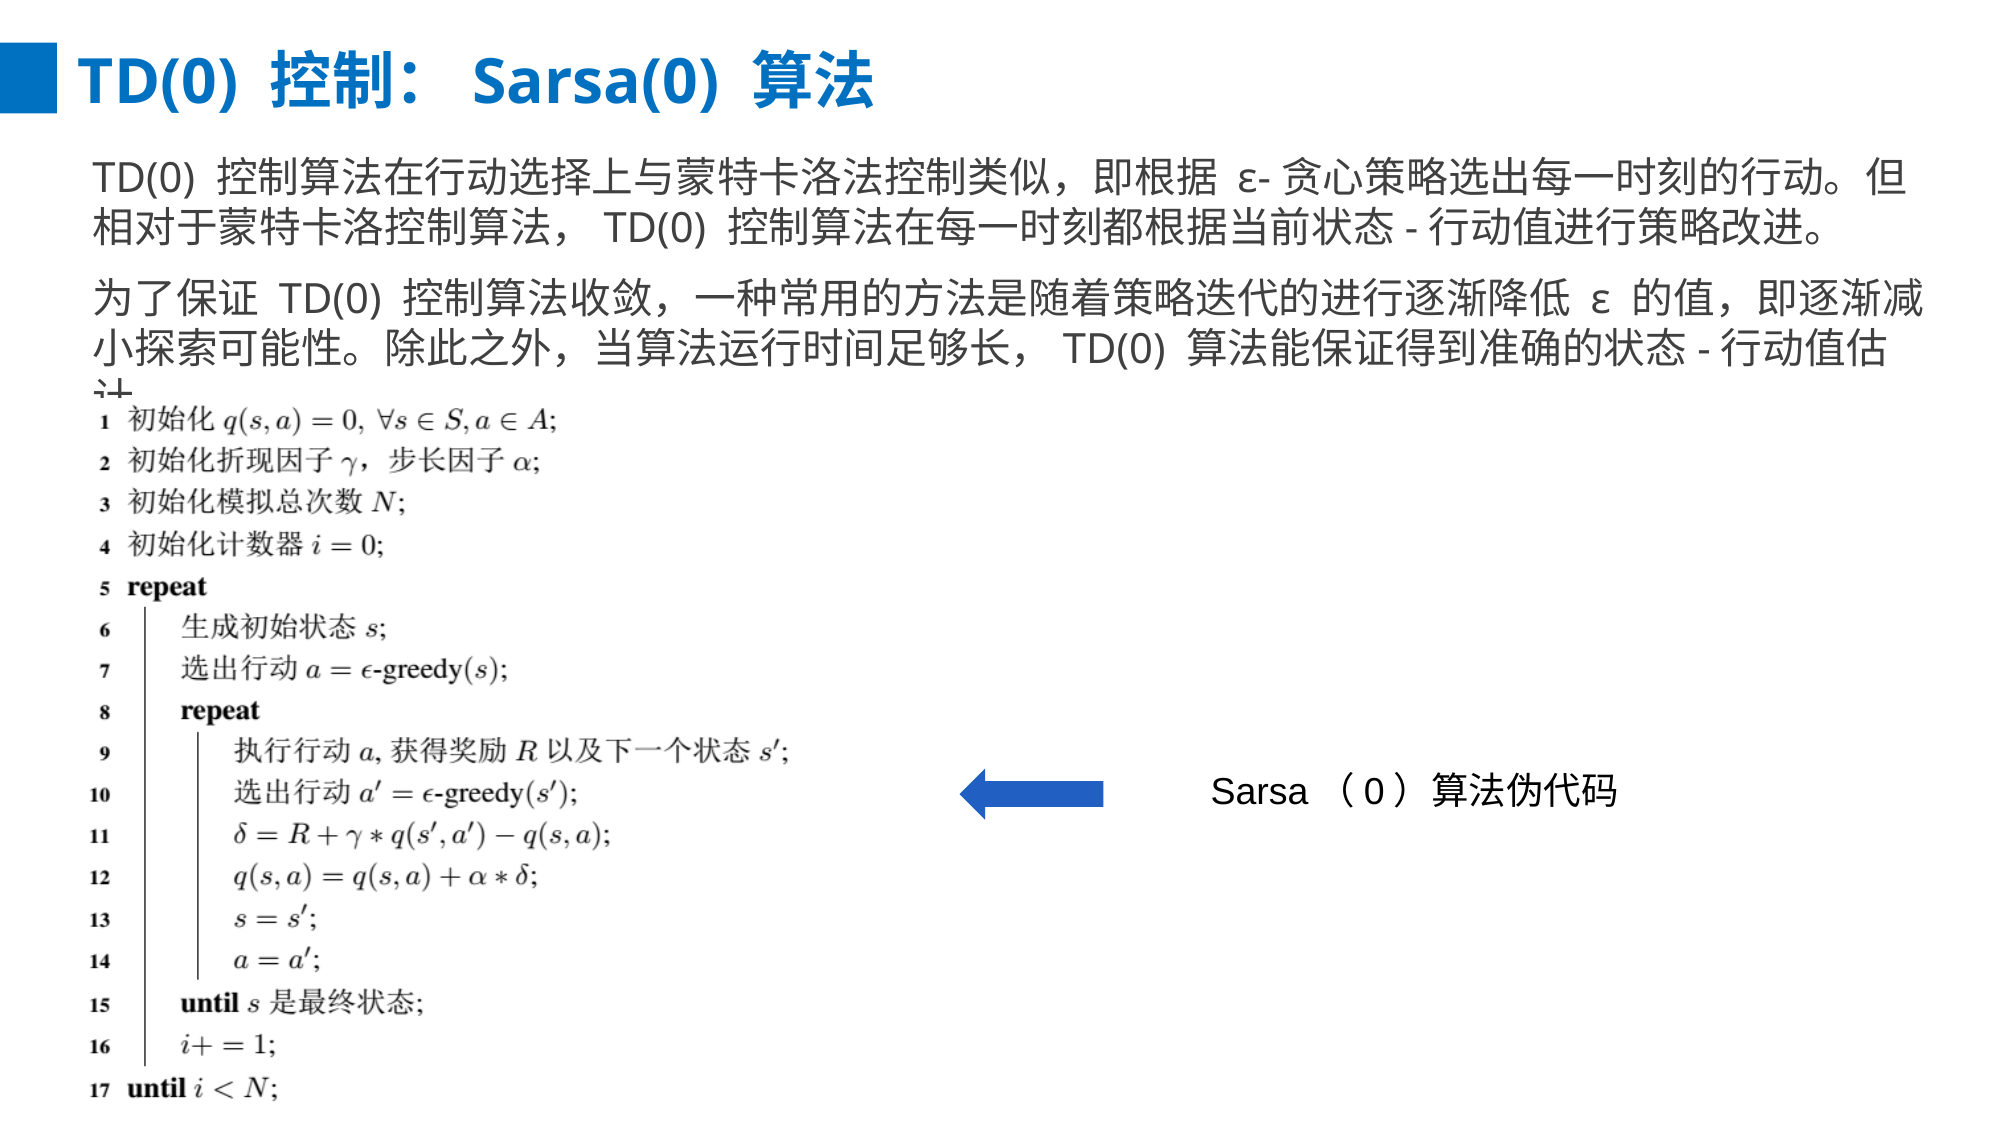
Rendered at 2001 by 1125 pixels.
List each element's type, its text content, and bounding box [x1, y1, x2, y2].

text_box Sarsa（0）算法伪代码 [1195, 760, 1761, 820]
picture [73, 398, 929, 1105]
text_box [958, 765, 1105, 823]
list TD(0) 控制算法在行动选择上与蒙特卡洛法控制类似，即根据 ε-贪心策略选出每一时刻的行动。但相对于蒙特卡洛控制算法，TD(0) 控制算法在每一时刻都根据当前状态-行动值进行策略改进。 为了保证 TD(0) 控制算法收敛，一种常用的方法是随着策略迭代的进行逐渐降低 ε 的值，即逐渐减小探索可能性。除此之外，当算法运行时间足够长，TD(0) 算法能保证得到准确的状态-行动值估计。 [77, 143, 1940, 926]
list TD(0) 控制：Sarsa(0) 算法 [77, 49, 1588, 107]
